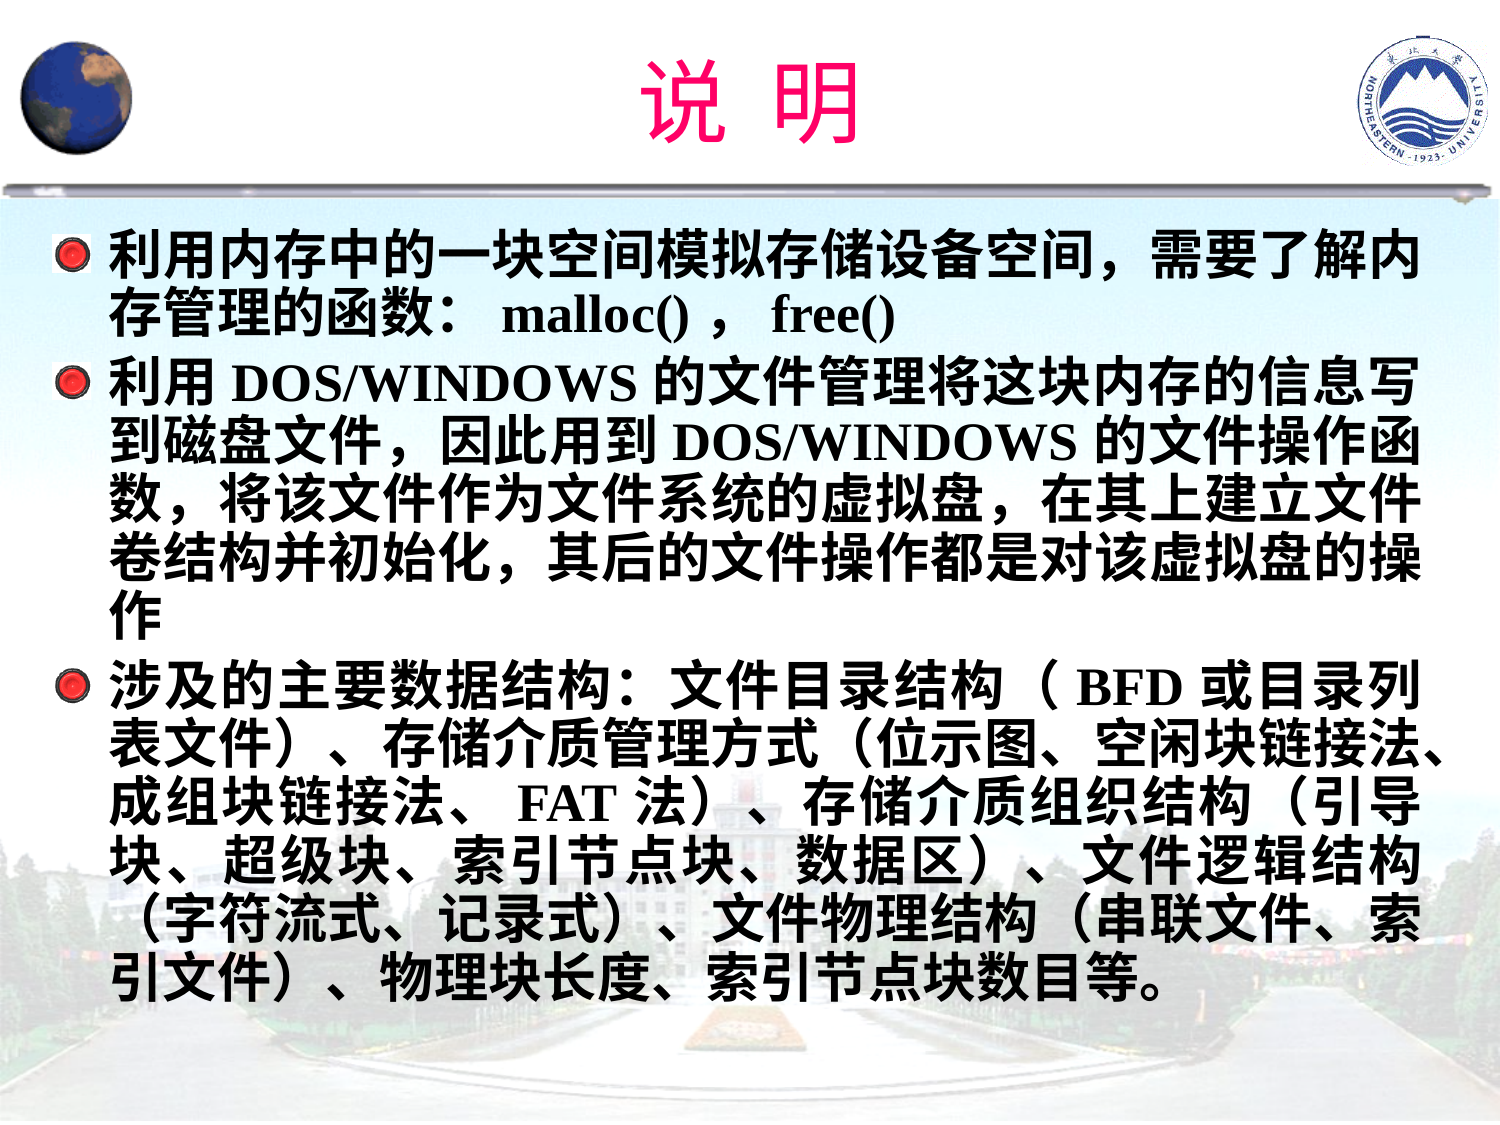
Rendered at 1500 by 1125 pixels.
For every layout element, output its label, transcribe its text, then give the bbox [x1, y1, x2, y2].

list 利用内存中的一块空间模拟存储设备空间，需要了解内存管理的函数：malloc()，free() 利用DOS/WINDOWS的文件管理将这块内存的信息写到磁盘文件，因此用到DOS/WINDOWS的文件操作函数，将该文件作为文件系统的虚拟盘，在其上建立文件卷结构并初始化，其后的文件操作都是对该虚拟盘的操作 涉及的主要数据结构：文件目录结构（BFD或目录列表文件）、存储介质管理方式（位示图、空闲块链接法、成组块链接法、FAT法）、存储介质组织结构（引导块、超级块、索引节点块、数据区）、文件逻辑结构（字符流式、记录式）、文件物理结构（串联文件、索引文件）、物理块长度、索引节点块数目等。 [37, 219, 1438, 1048]
picture [52, 234, 91, 273]
picture [52, 665, 91, 704]
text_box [0, 211, 1500, 1121]
title 说 明 [112, 38, 1388, 162]
picture [1352, 33, 1490, 171]
picture [0, 37, 138, 161]
picture [52, 362, 91, 400]
picture [0, 172, 1500, 211]
